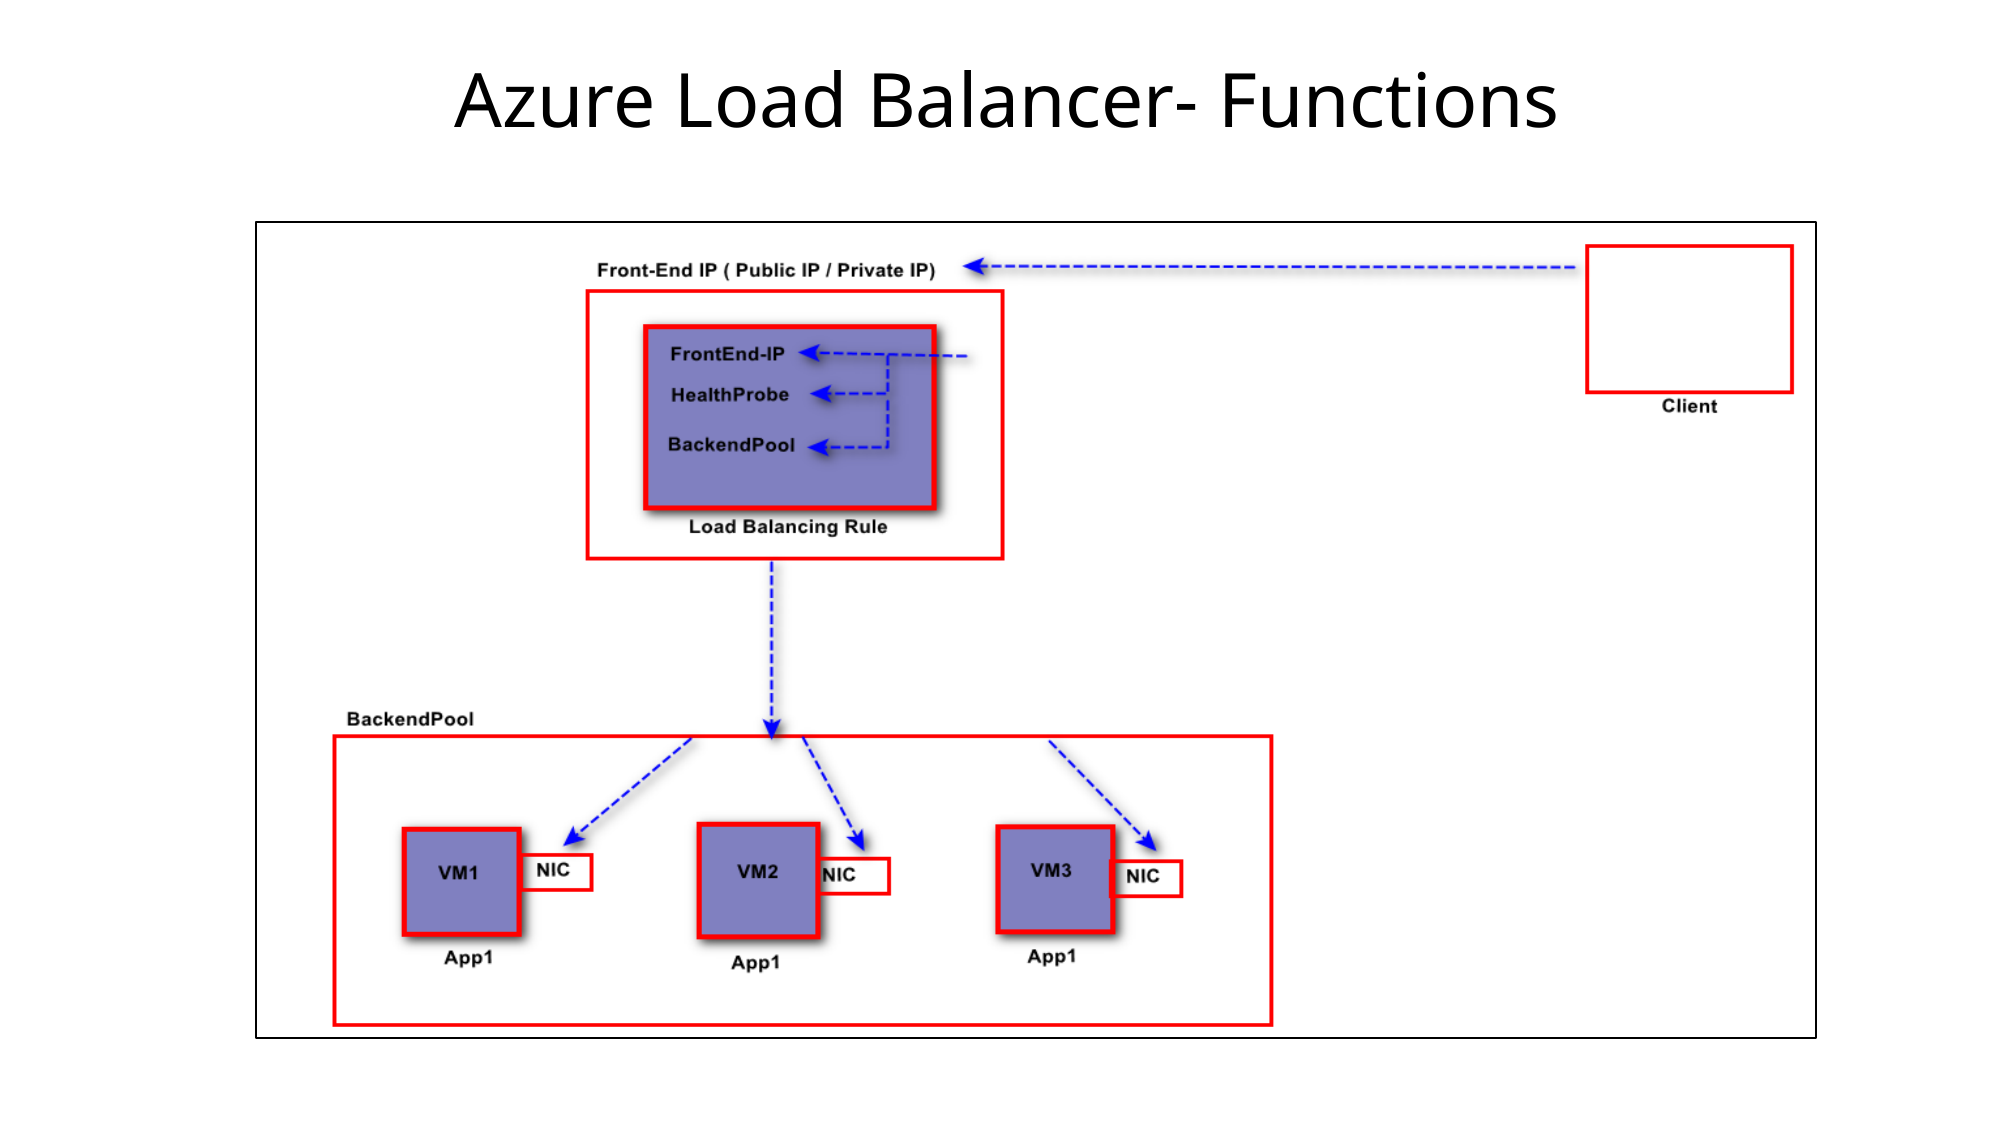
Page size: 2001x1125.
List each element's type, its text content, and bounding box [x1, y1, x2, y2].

title Azure Load Balancer- Functions [257, 24, 1758, 152]
picture [257, 223, 1815, 1038]
